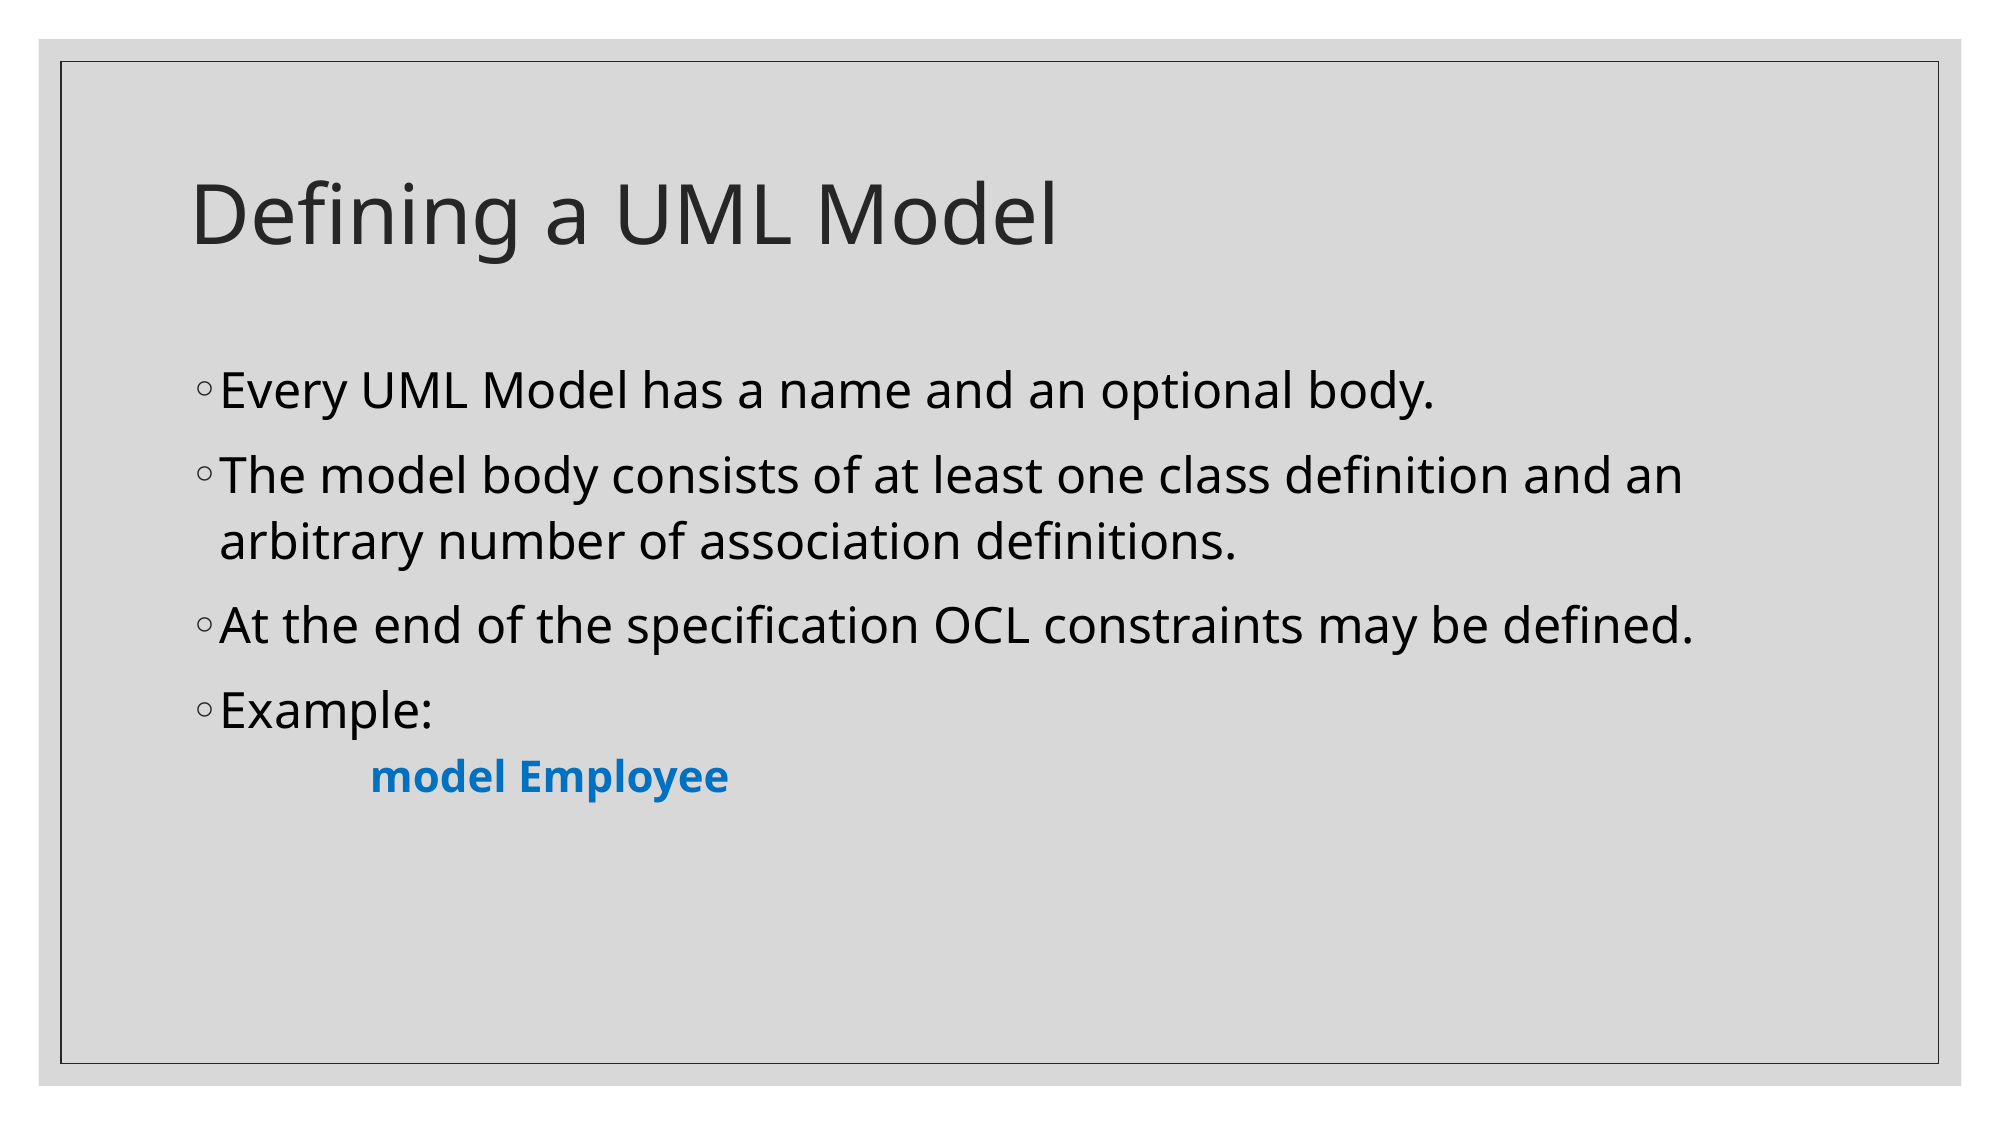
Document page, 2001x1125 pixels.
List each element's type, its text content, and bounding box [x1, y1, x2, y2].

title Defining a UML Model [174, 105, 1825, 331]
list Every UML Model has a name and an optional body. The model body consists of at least one class definition and an arbitrary number of association definitions. At the end of the specification OCL constraints may be defined. Example: model Employee [174, 345, 1825, 977]
